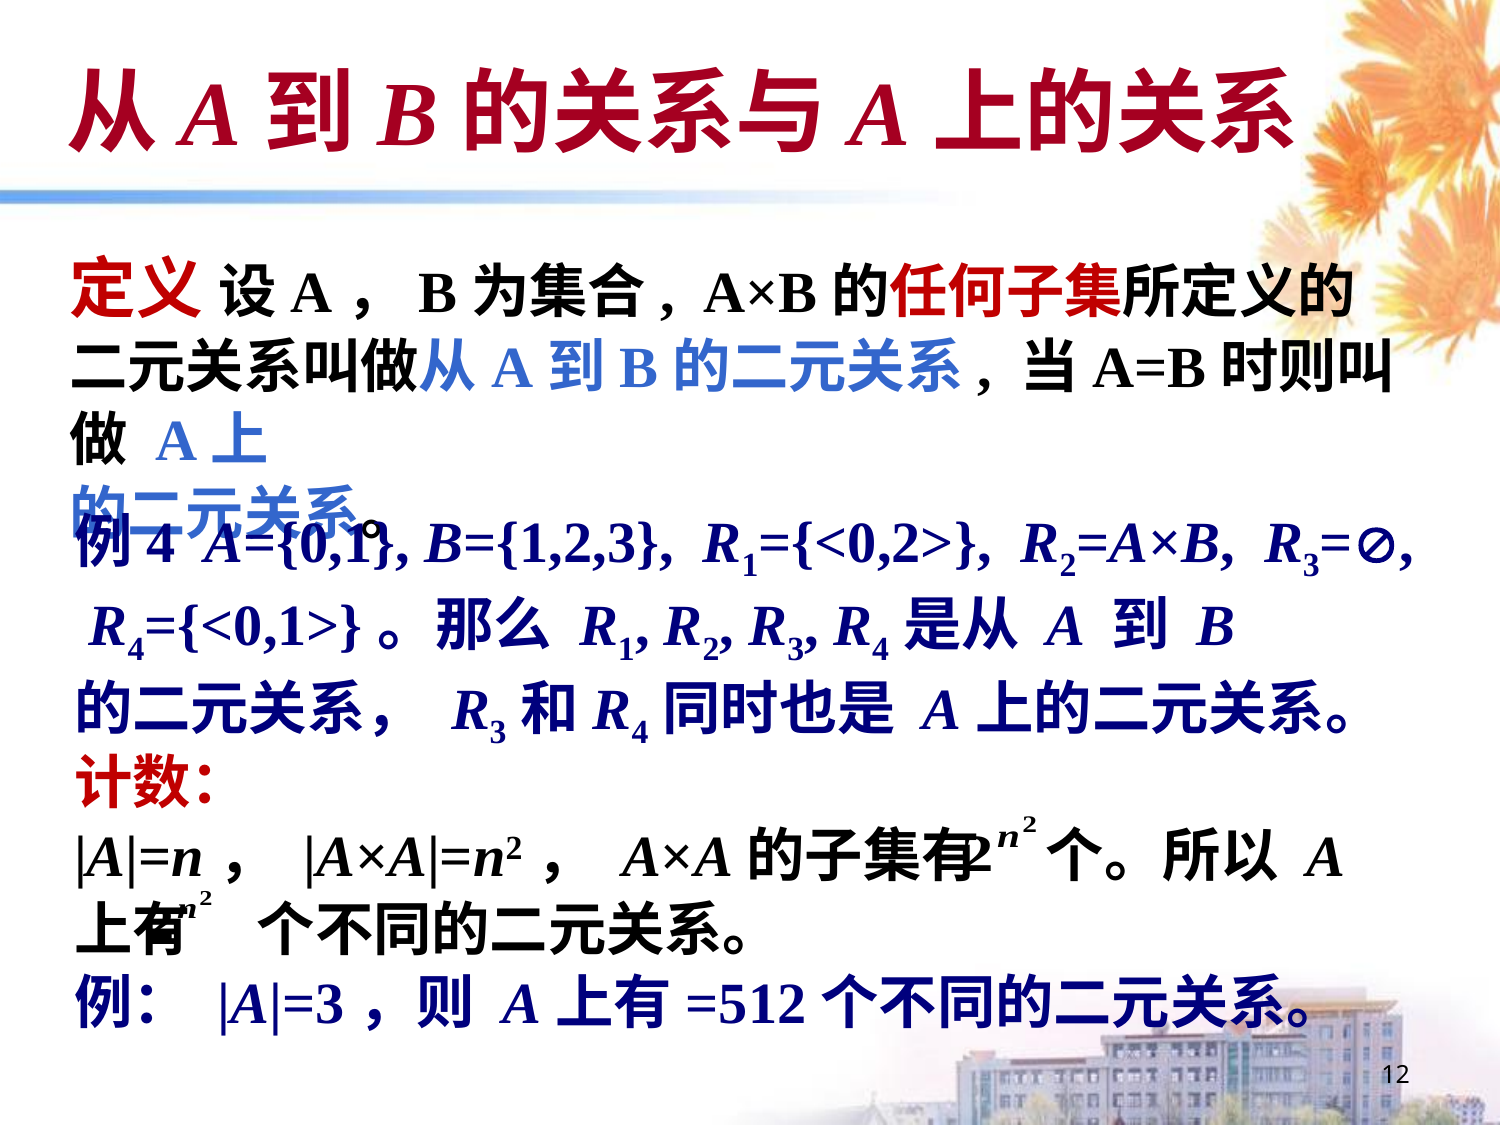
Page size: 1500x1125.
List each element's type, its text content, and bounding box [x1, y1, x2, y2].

text_box 计数： |A|=n， |A×A|=n2， A×A的子集有 个。所以 A上有 个不同的二元关系。 例： |A|=3，则 A上有=512个不同的二元关系。 [59, 733, 1430, 1043]
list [135, 880, 231, 949]
text_box 例4 A={0,1}, B={1,2,3}, R1={<0,2>}, R2=A×B, R3=, R4={<0,1>}。那么 R1, R2, R3, R4是从 A 到 B 的二元关系， R3和R4同时也是 A上的二元关系。 [59, 492, 1430, 733]
text_box 定义 设A，B为集合, A×B的任何子集所定义的二元关系叫做从A到B的二元关系, 当A=B时则叫做 A上 的二元关系。 [54, 234, 1425, 554]
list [950, 803, 1058, 881]
title 从A到B的关系与A上的关系 [51, 18, 1365, 200]
slide_number 12 [1074, 1043, 1426, 1101]
picture [0, 0, 1500, 1125]
